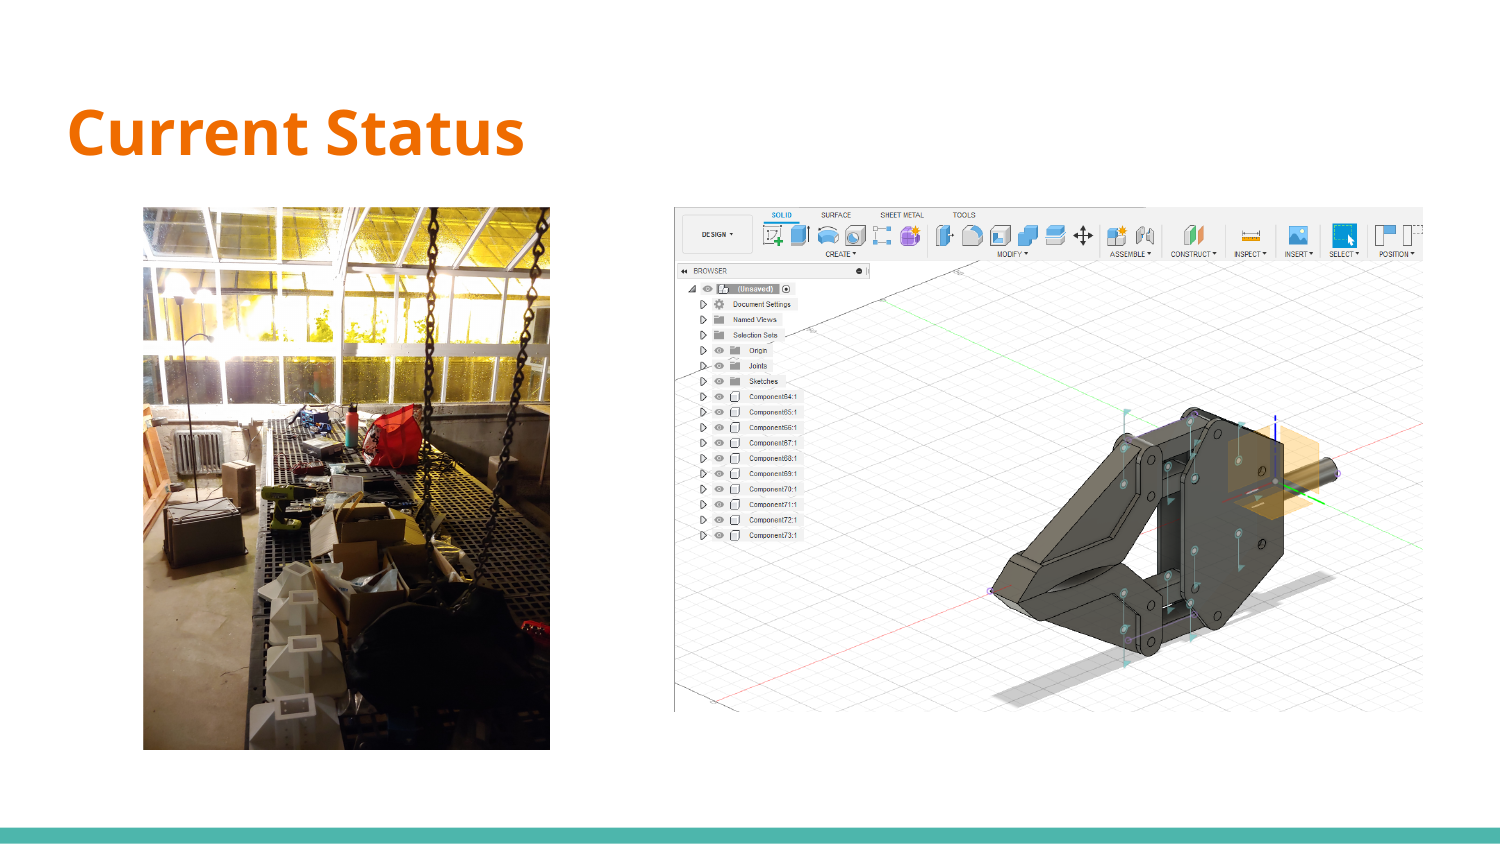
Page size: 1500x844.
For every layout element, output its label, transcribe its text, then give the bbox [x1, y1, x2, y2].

picture [674, 207, 1423, 712]
picture [75, 208, 618, 749]
title Current Status [51, 72, 1449, 189]
